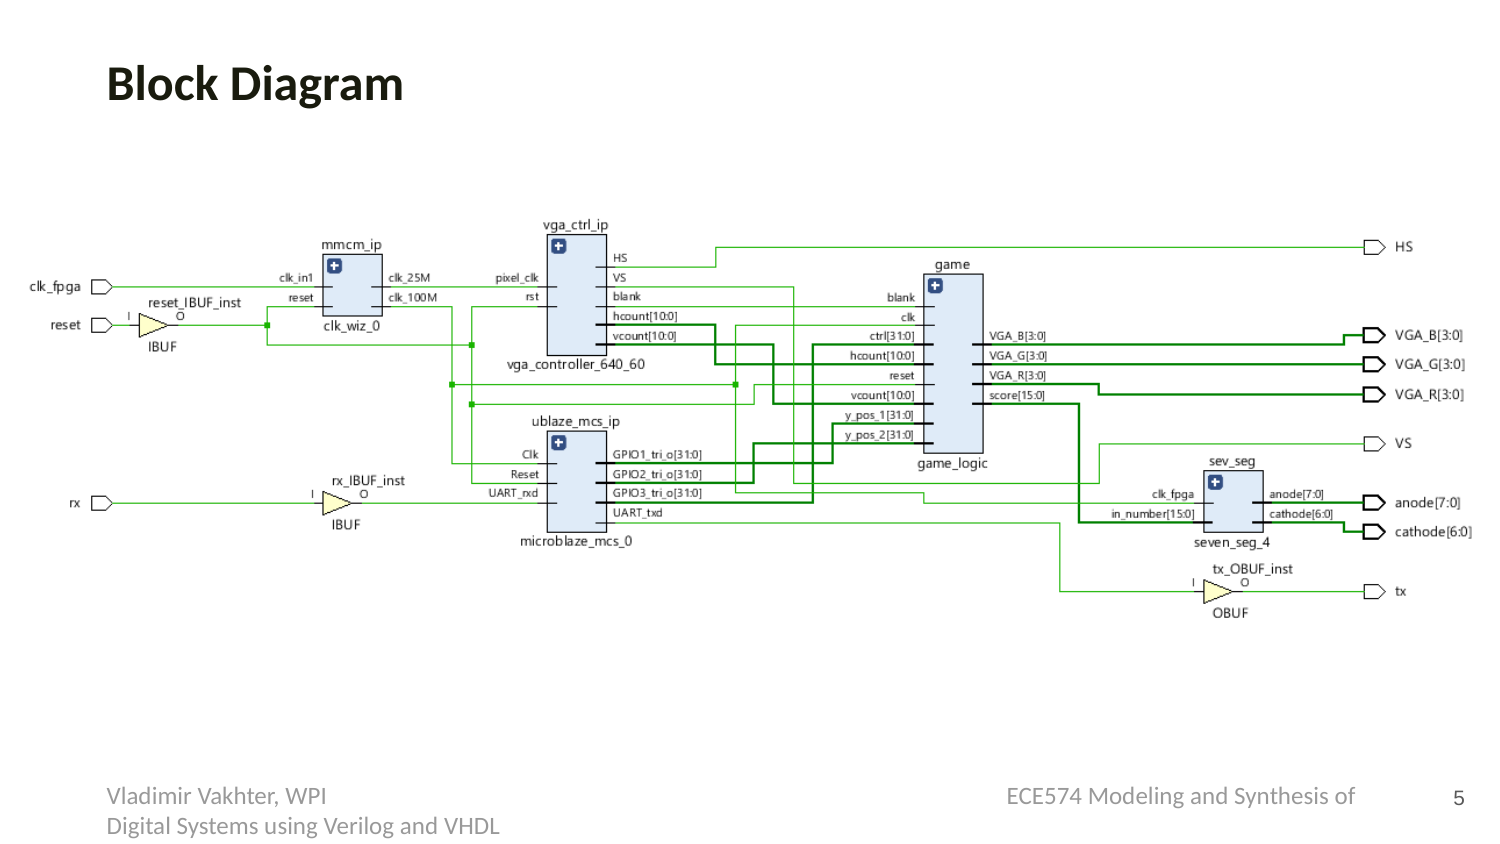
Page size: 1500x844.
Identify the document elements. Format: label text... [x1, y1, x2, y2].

text_box Block Diagram [91, 35, 1021, 124]
slide_number ‹#› [1389, 764, 1480, 830]
picture [27, 217, 1473, 627]
